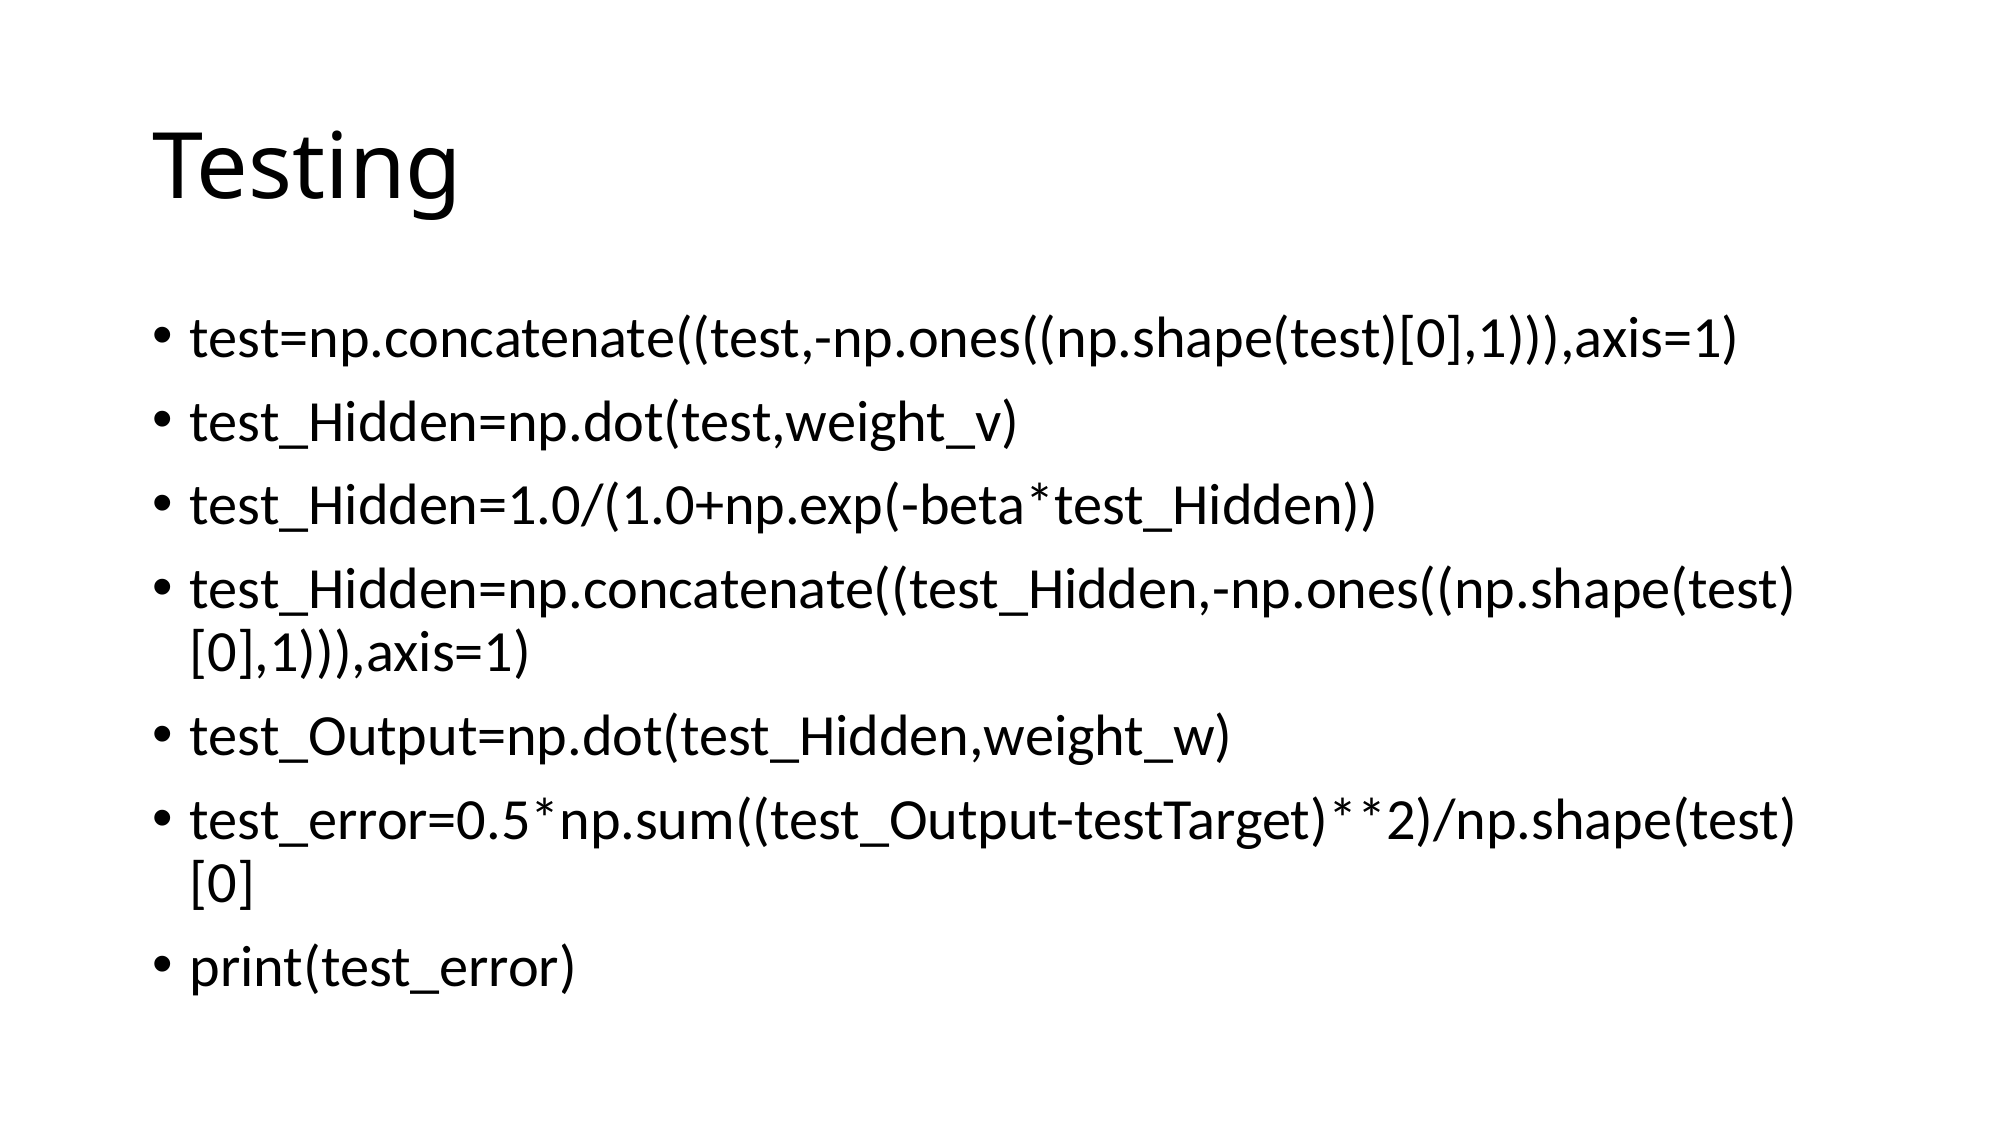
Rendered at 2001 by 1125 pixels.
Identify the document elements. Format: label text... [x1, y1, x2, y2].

title Testing [137, 59, 1863, 278]
list test=np.concatenate((test,-np.ones((np.shape(test)[0],1))),axis=1) test_Hidden=np.dot(test,weight_v) test_Hidden=1.0/(1.0+np.exp(-beta*test_Hidden)) test_Hidden=np.concatenate((test_Hidden,-np.ones((np.shape(test)[0],1))),axis=1) test_Output=np.dot(test_Hidden,weight_w) test_error=0.5*np.sum((test_Output-testTarget)**2)/np.shape(test)[0] print(test_error) [137, 299, 1863, 1014]
